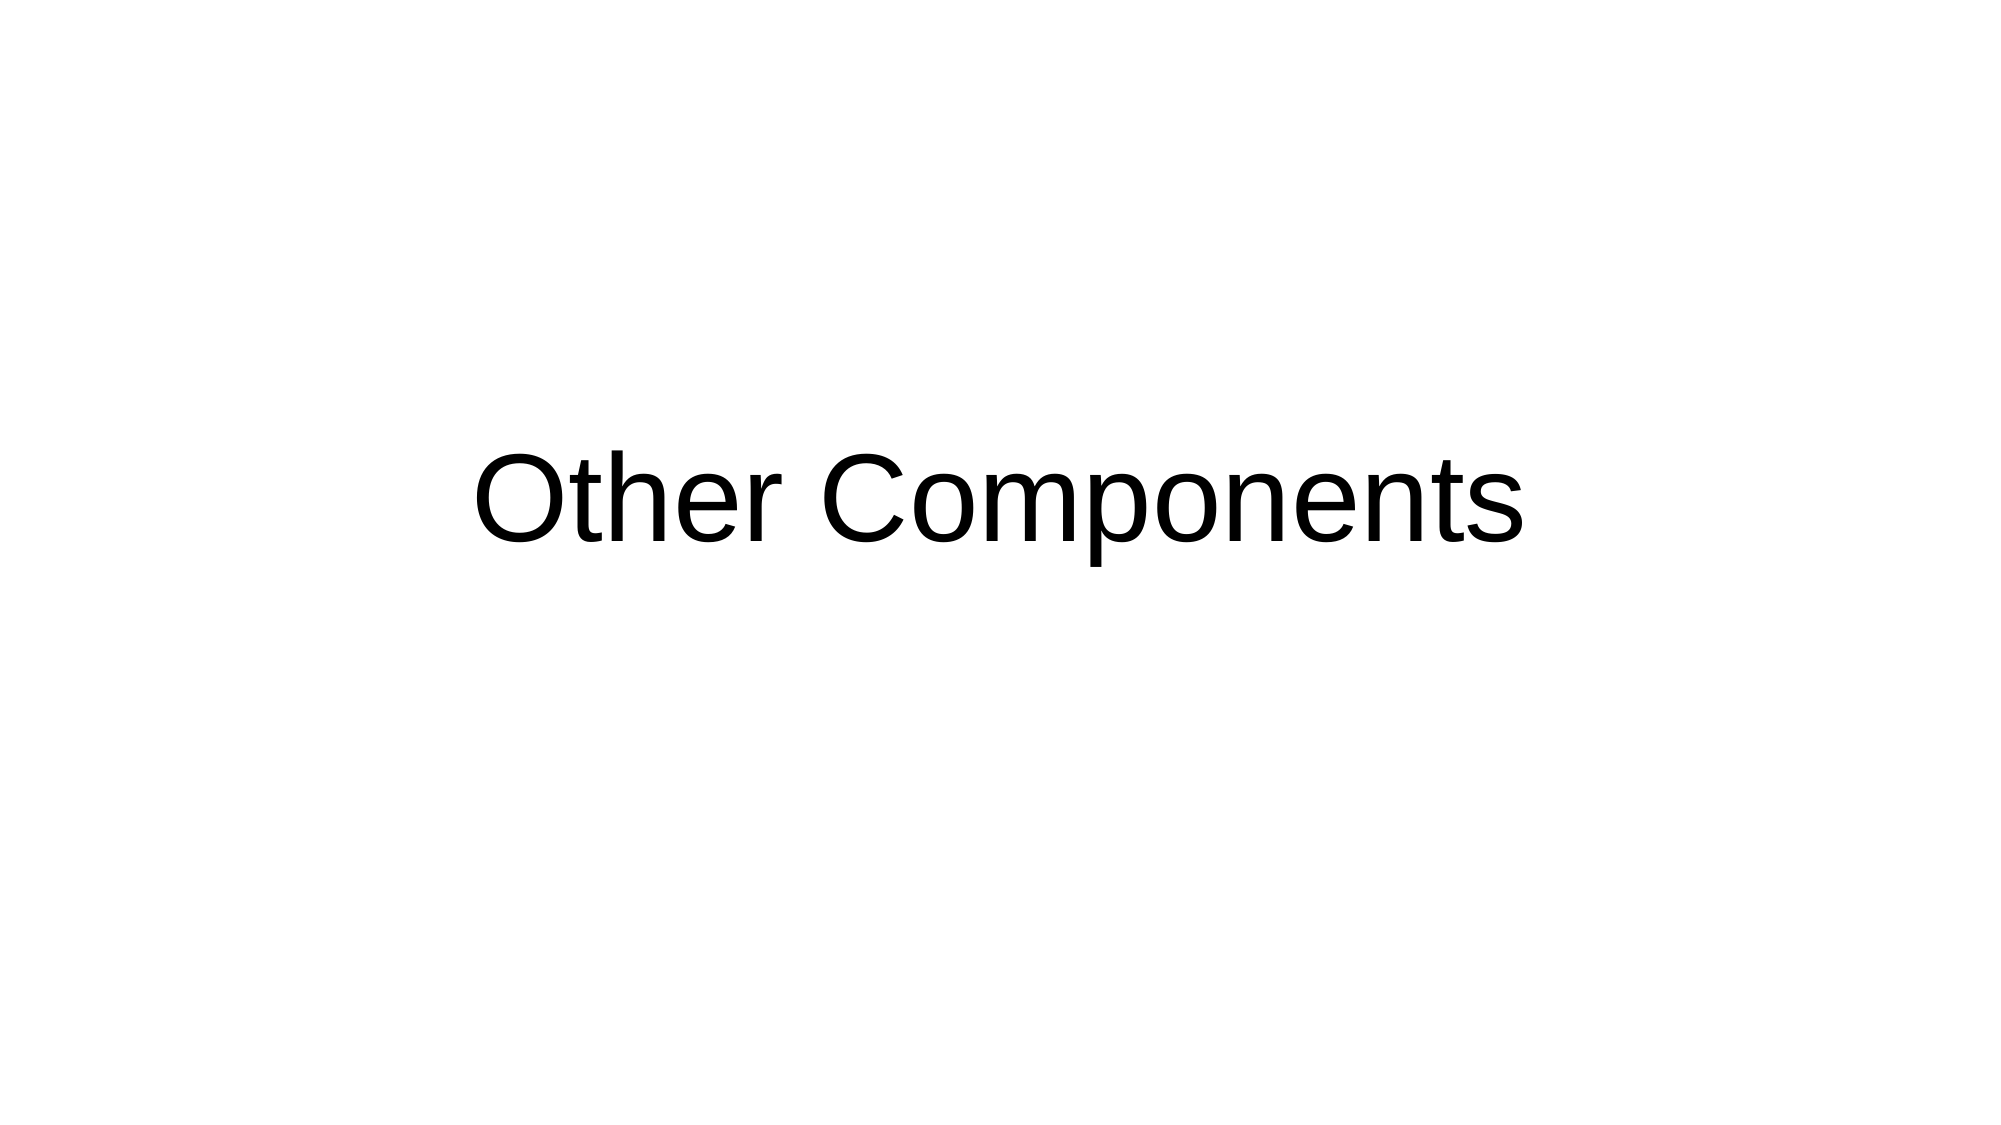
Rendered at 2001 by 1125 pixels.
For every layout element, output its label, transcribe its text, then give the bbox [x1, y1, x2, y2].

title Other Components [249, 184, 1750, 576]
